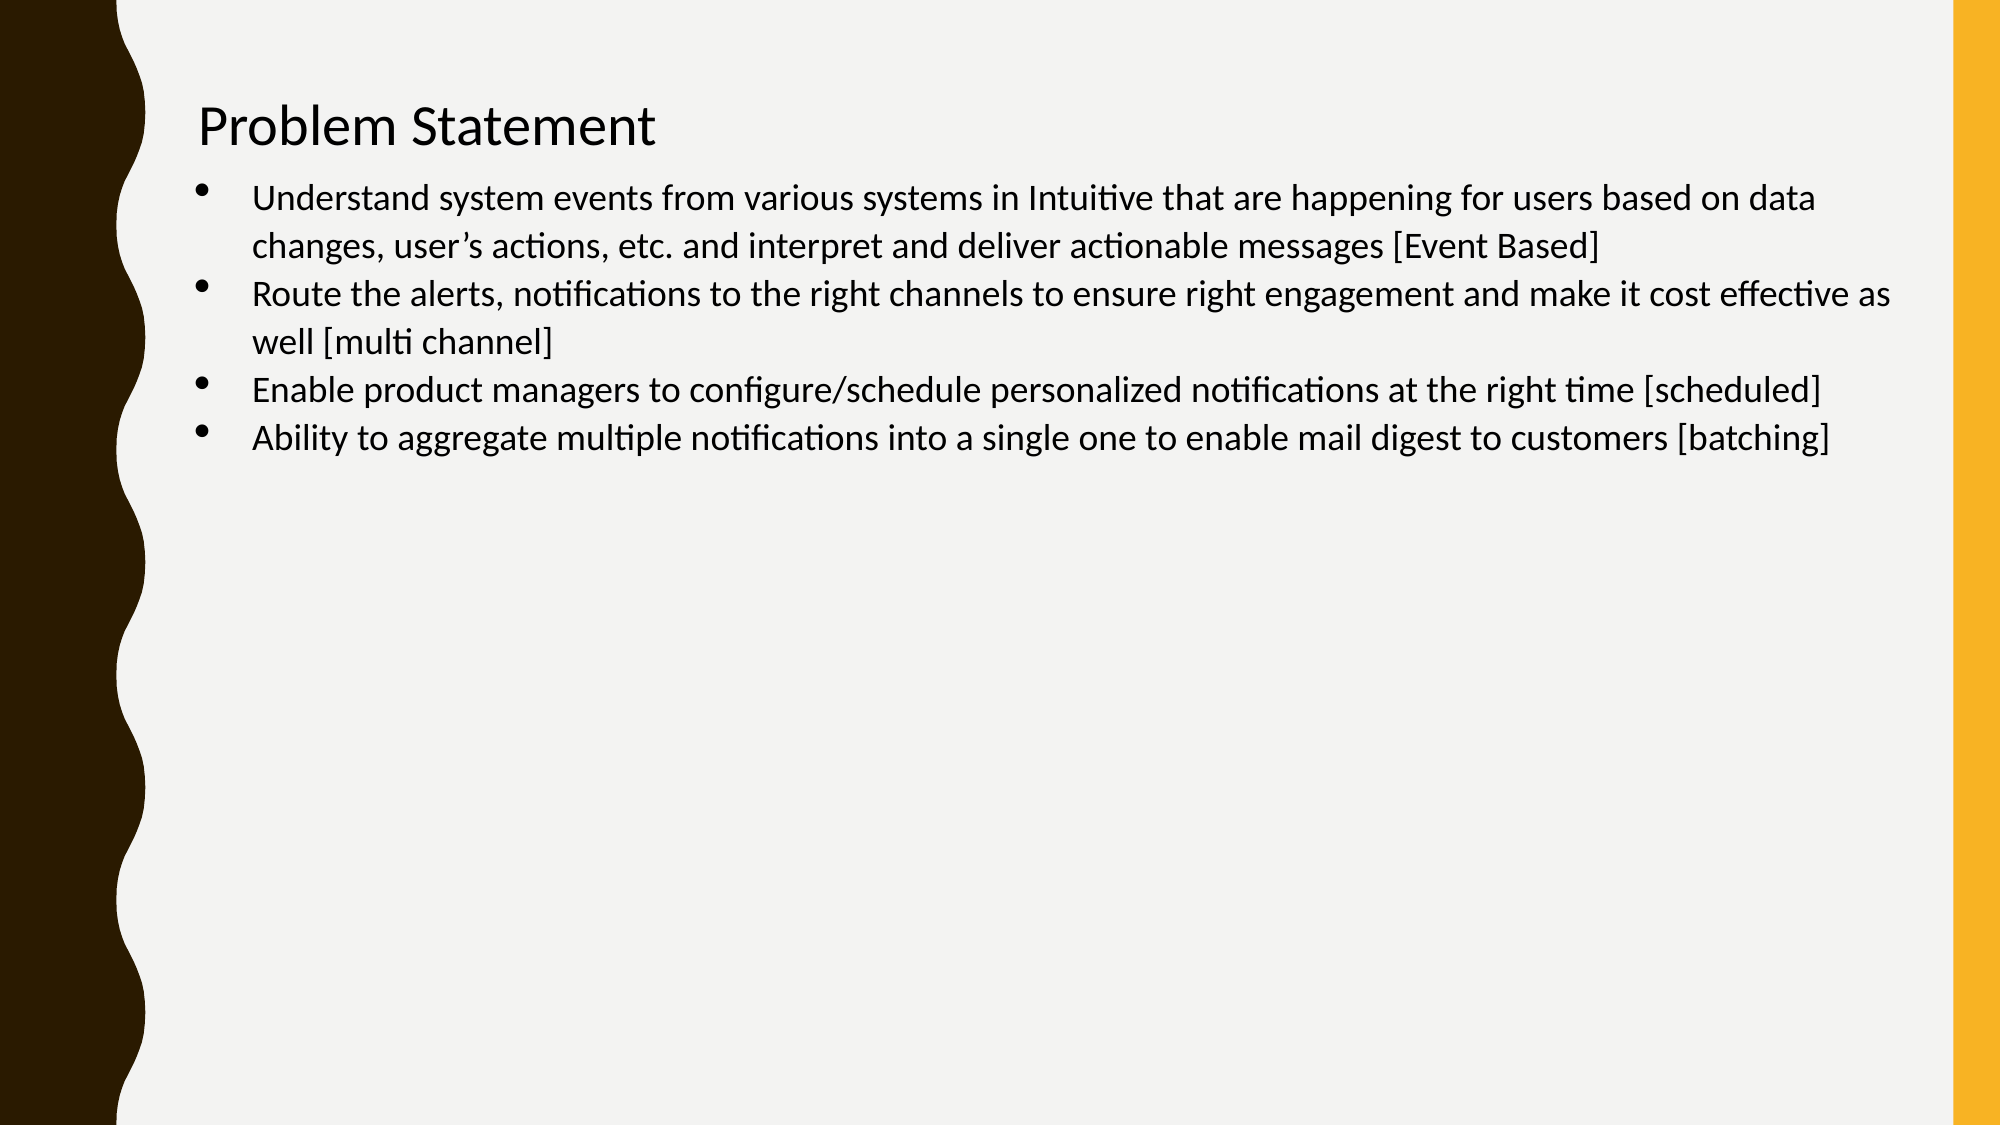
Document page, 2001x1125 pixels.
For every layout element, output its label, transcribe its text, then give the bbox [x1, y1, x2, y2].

text_box Problem Statement [184, 79, 673, 161]
text_box Understand system events from various systems in Intuitive that are happening for users based on data changes, user’s actions, etc. and interpret and deliver actionable messages [Event Based] Route the alerts, notifications to the right channels to ensure right engagement and make it cost effective as well [multi channel] Enable product managers to configure/schedule personalized notifications at the right time [scheduled] Ability to aggregate multiple notifications into a single one to enable mail digest to customers [batching] [181, 161, 1946, 466]
